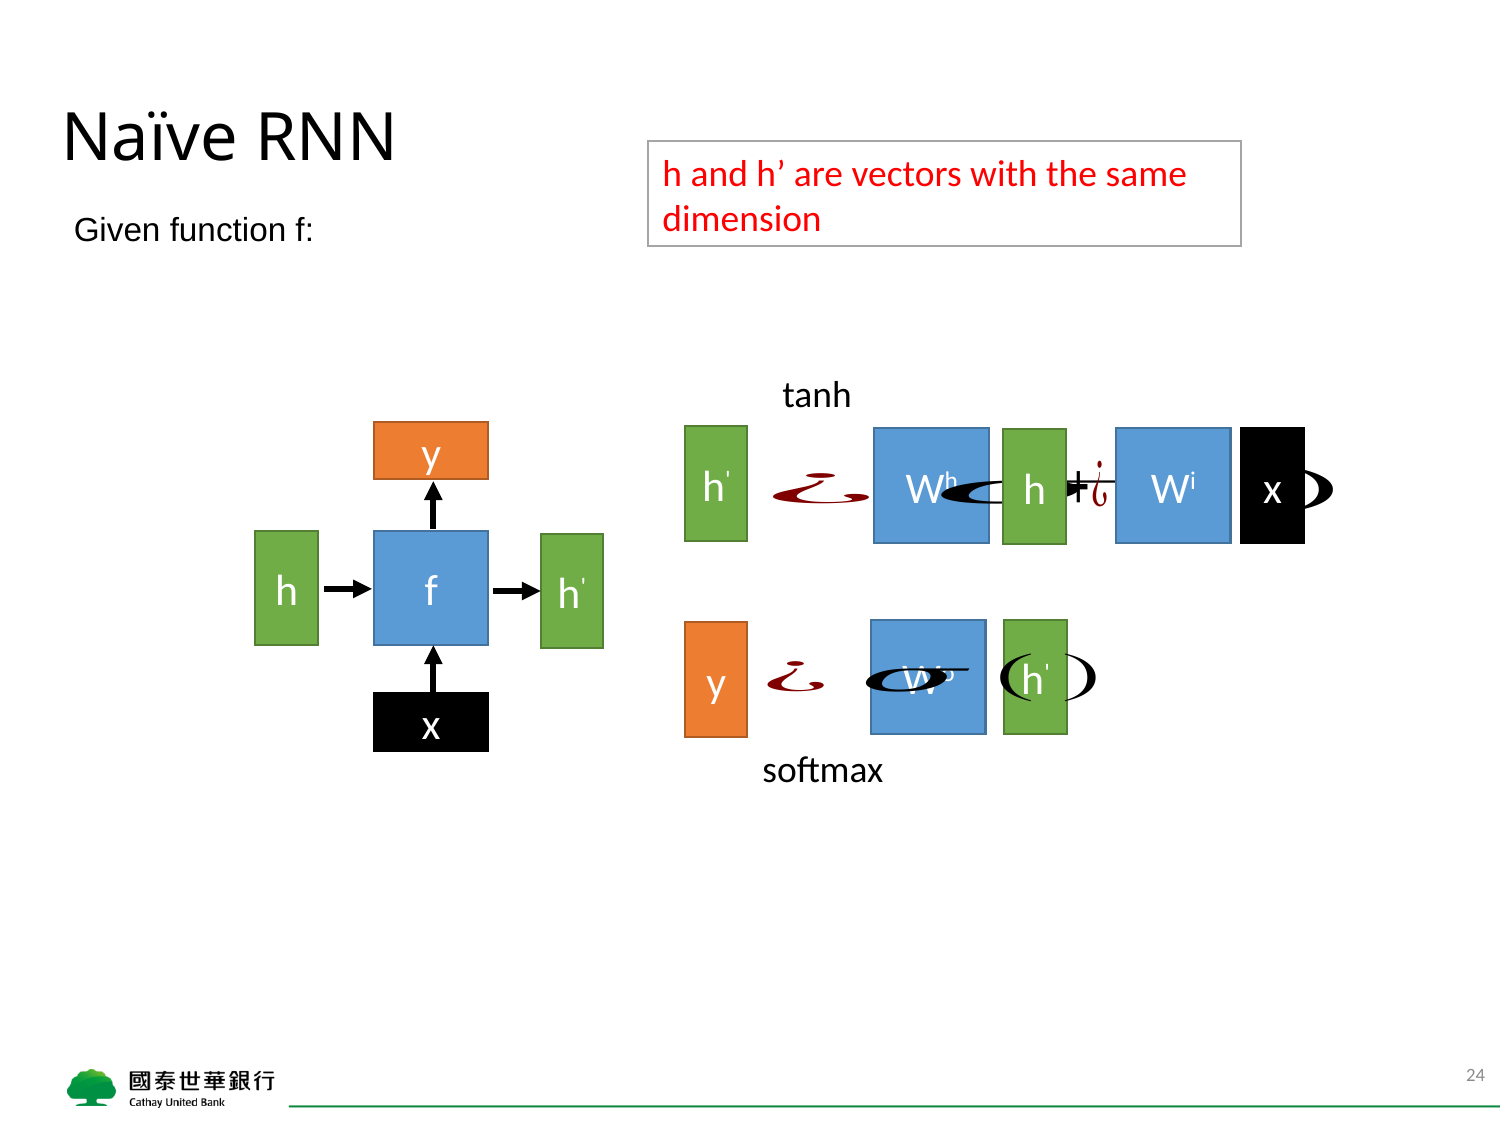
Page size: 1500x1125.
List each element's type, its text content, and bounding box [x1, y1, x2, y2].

text_box y [684, 621, 748, 738]
picture [67, 1069, 1500, 1108]
text_box Naïve RNN [46, 86, 1107, 180]
text_box h' [684, 425, 748, 542]
text_box h and h’ are vectors with the same dimension [647, 140, 1242, 247]
text_box h' [1003, 619, 1068, 735]
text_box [1115, 428, 1304, 543]
text_box softmax [747, 737, 918, 798]
text_box Wh [873, 427, 990, 544]
slide_number 24 [1410, 1048, 1500, 1100]
text_box tanh [767, 362, 875, 423]
text_box Wo [870, 619, 987, 735]
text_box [255, 421, 604, 751]
text_box h [1002, 428, 1067, 545]
